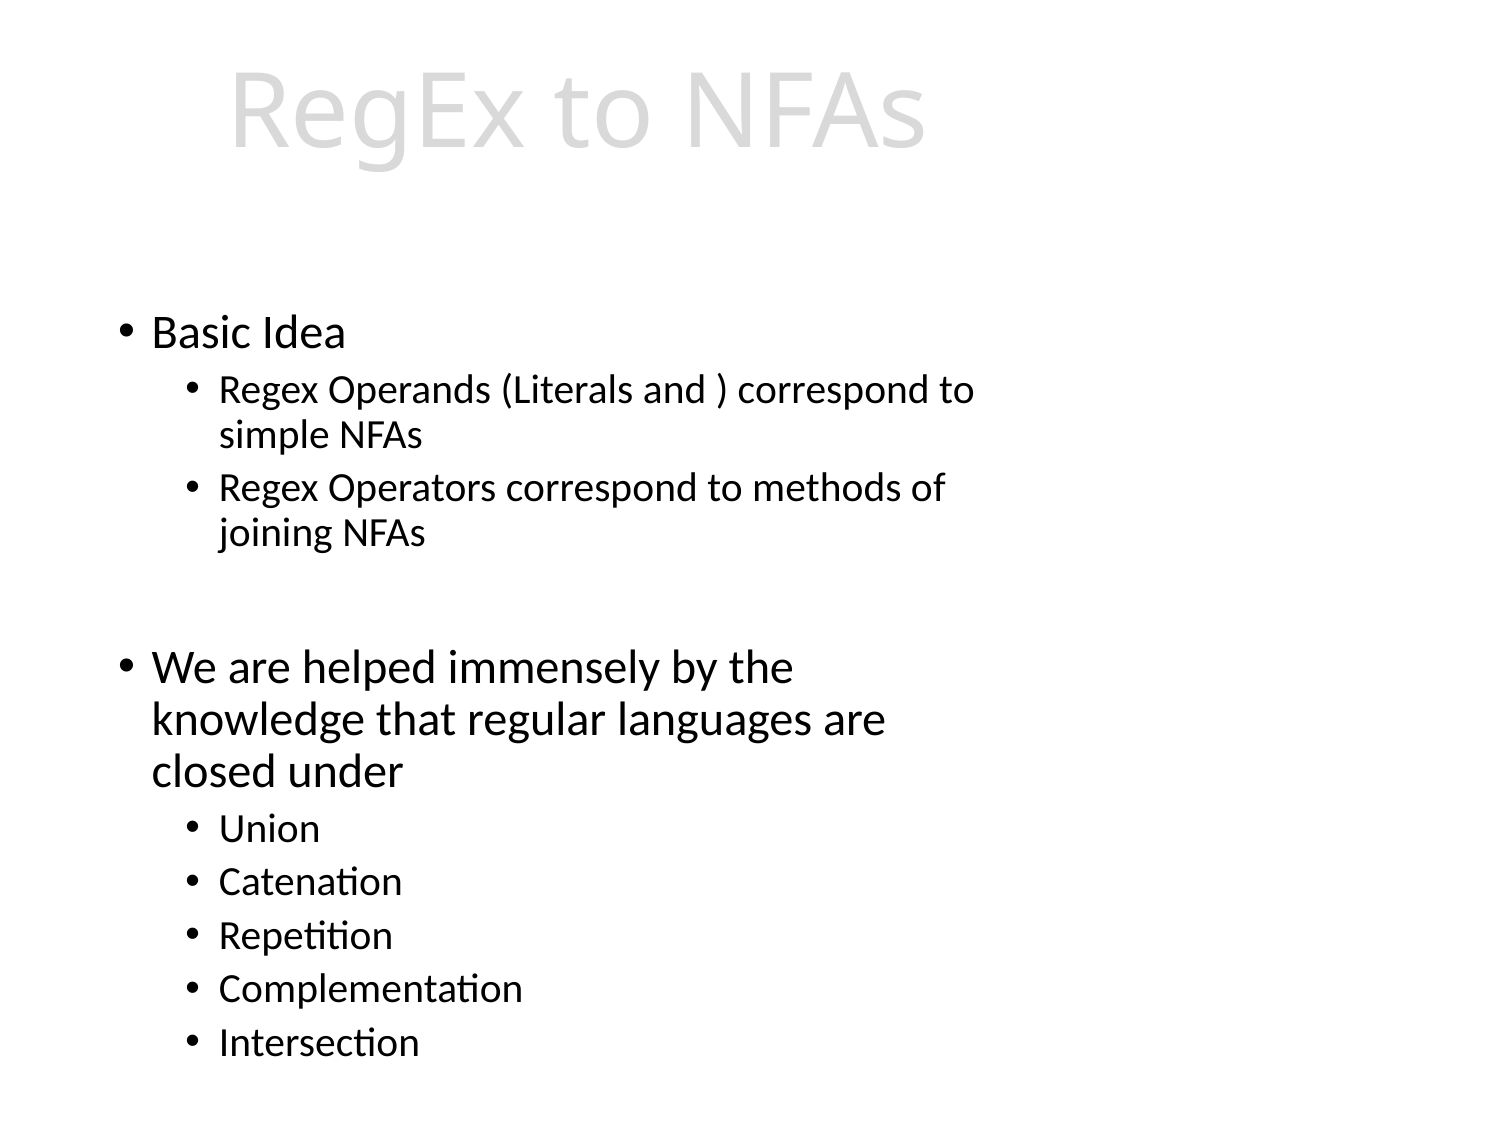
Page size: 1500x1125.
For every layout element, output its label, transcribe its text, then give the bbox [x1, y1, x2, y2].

title RegEx to NFAs [103, 4, 1397, 223]
